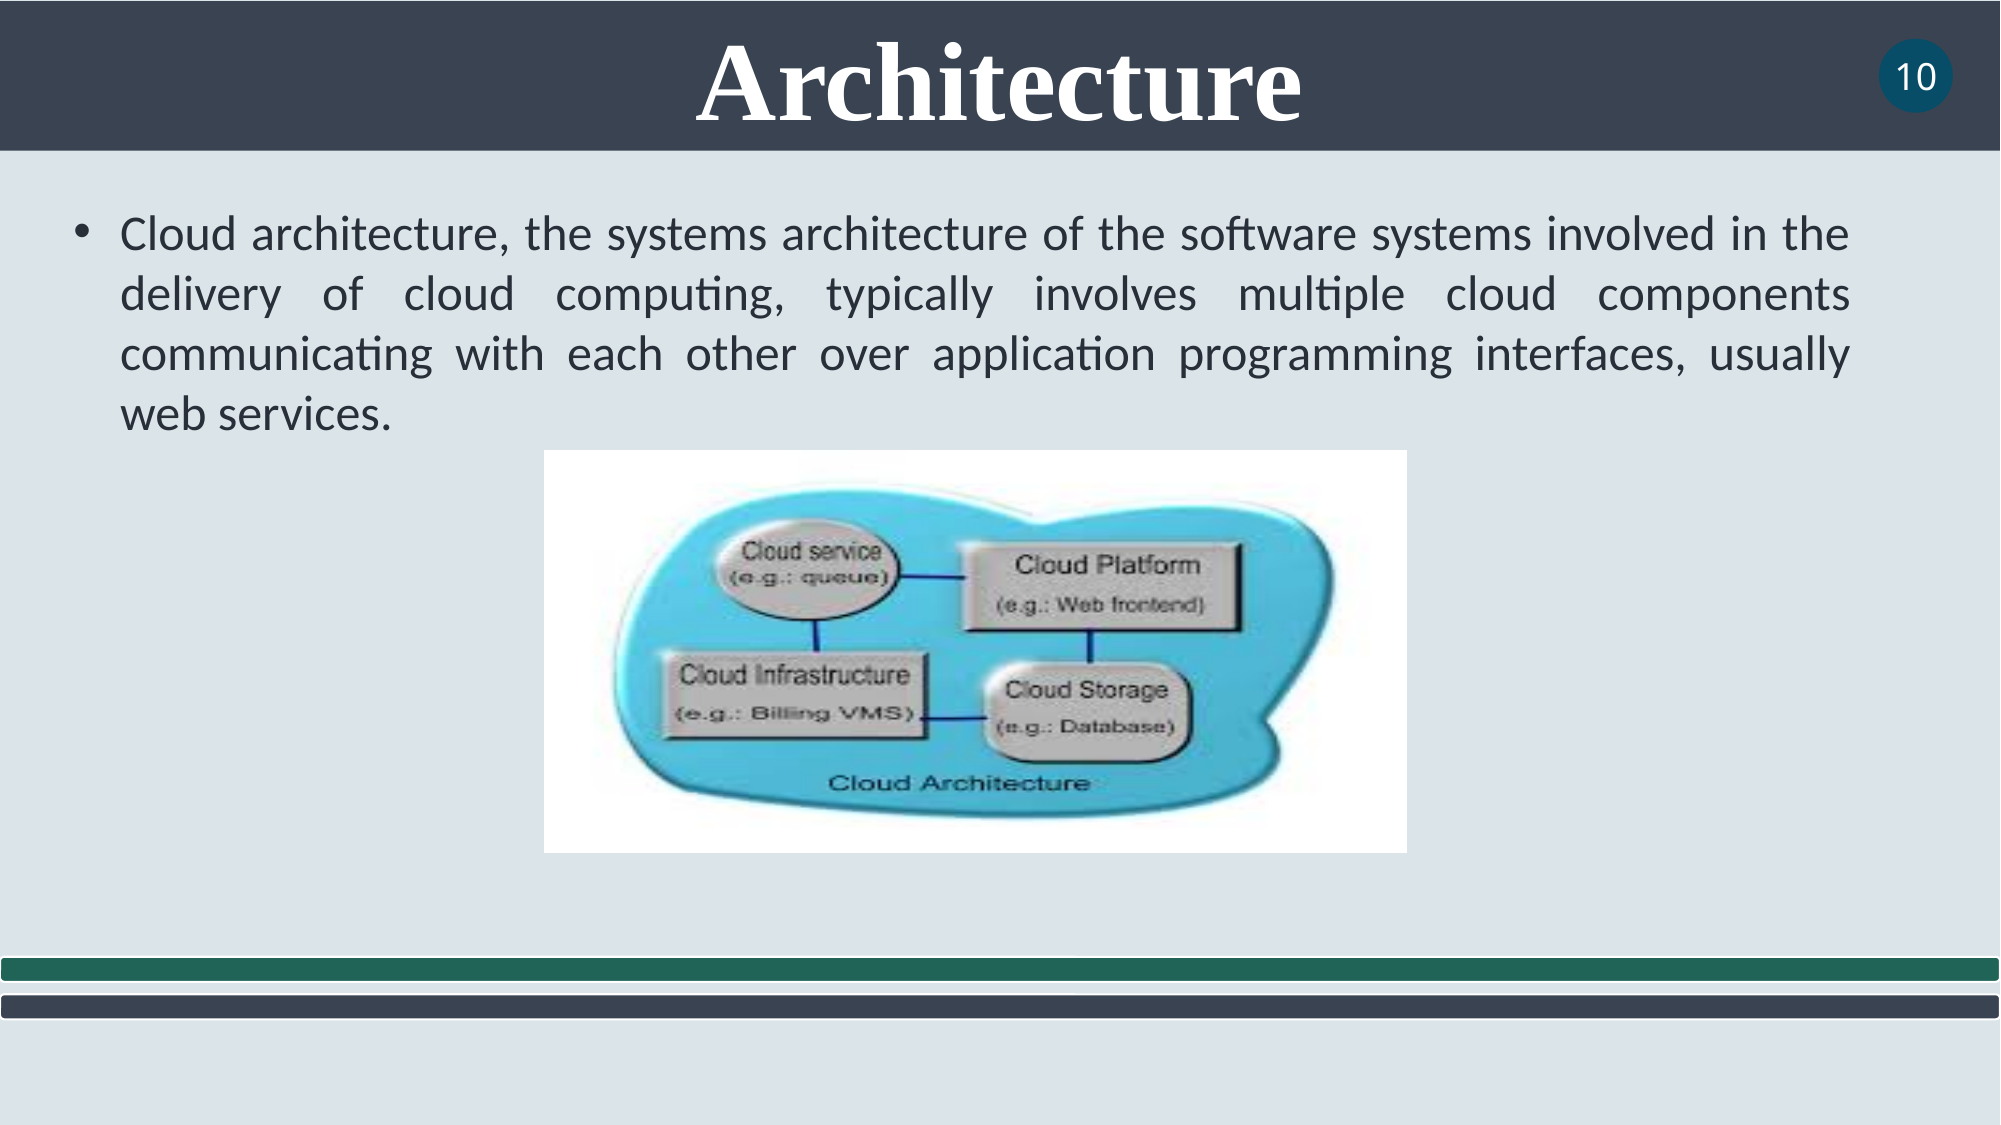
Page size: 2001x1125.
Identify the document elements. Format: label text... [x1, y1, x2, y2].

text_box 10 [1877, 37, 1954, 114]
picture [544, 450, 1407, 854]
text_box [0, 956, 2000, 1020]
text_box Architecture [0, 1, 2000, 151]
text_box Cloud architecture, the systems architecture of the software systems involved in the delivery of cloud computing, typically involves multiple cloud components communicating with each other over application programming interfaces, usually web services. [58, 192, 1866, 448]
